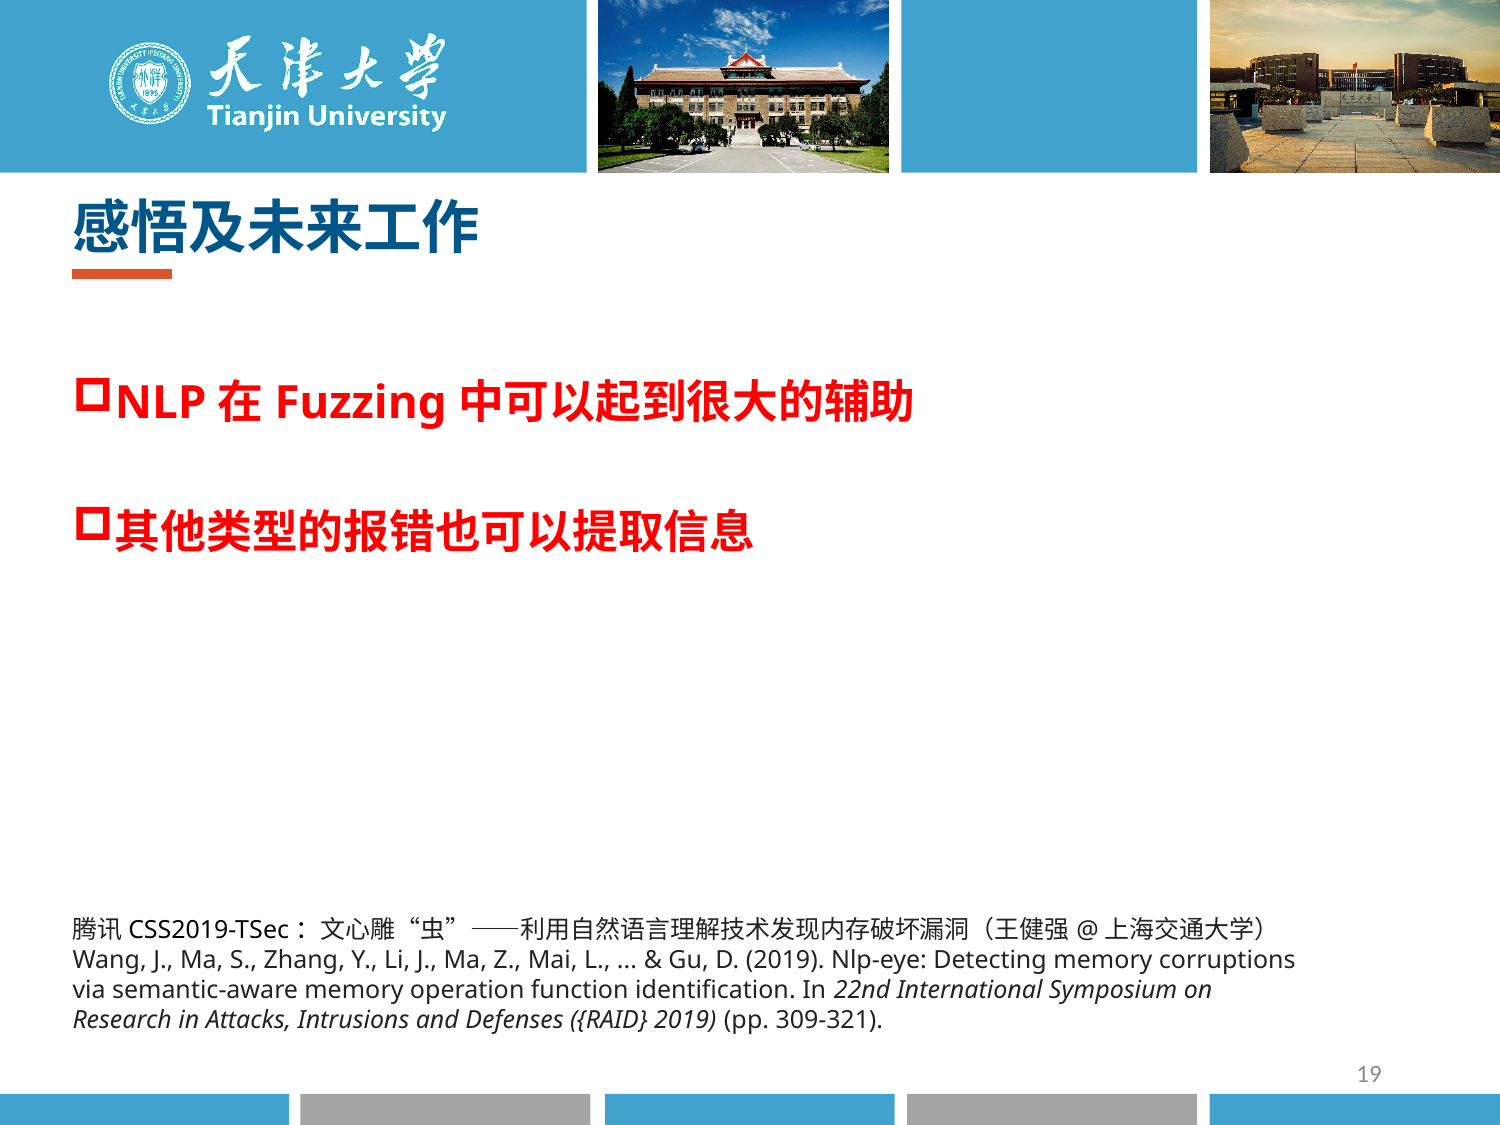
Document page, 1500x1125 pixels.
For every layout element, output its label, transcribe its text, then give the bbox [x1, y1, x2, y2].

picture [598, 0, 889, 173]
text_box NLP在Fuzzing中可以起到很大的辅助 其他类型的报错也可以提取信息 [57, 300, 1408, 1025]
picture [1210, 0, 1500, 173]
text_box 感悟及未来工作 [57, 182, 1264, 268]
picture [47, 14, 533, 157]
slide_number 19 [1059, 1042, 1397, 1103]
text_box 腾讯CSS2019-TSec：文心雕“虫”——利用自然语言理解技术发现内存破坏漏洞（王健强@上海交通大学） Wang, J., Ma, S., Zhang, Y., Li, J., Ma, Z., Mai, L., ... & Gu, D. (2019). Nlp-eye: Detecting memory corruptions via semantic-aware memory operation function identification. In 22nd International Symposium on Research in Attacks, Intrusions and Defenses ({RAID} 2019) (pp. 309-321). [57, 906, 1324, 1041]
